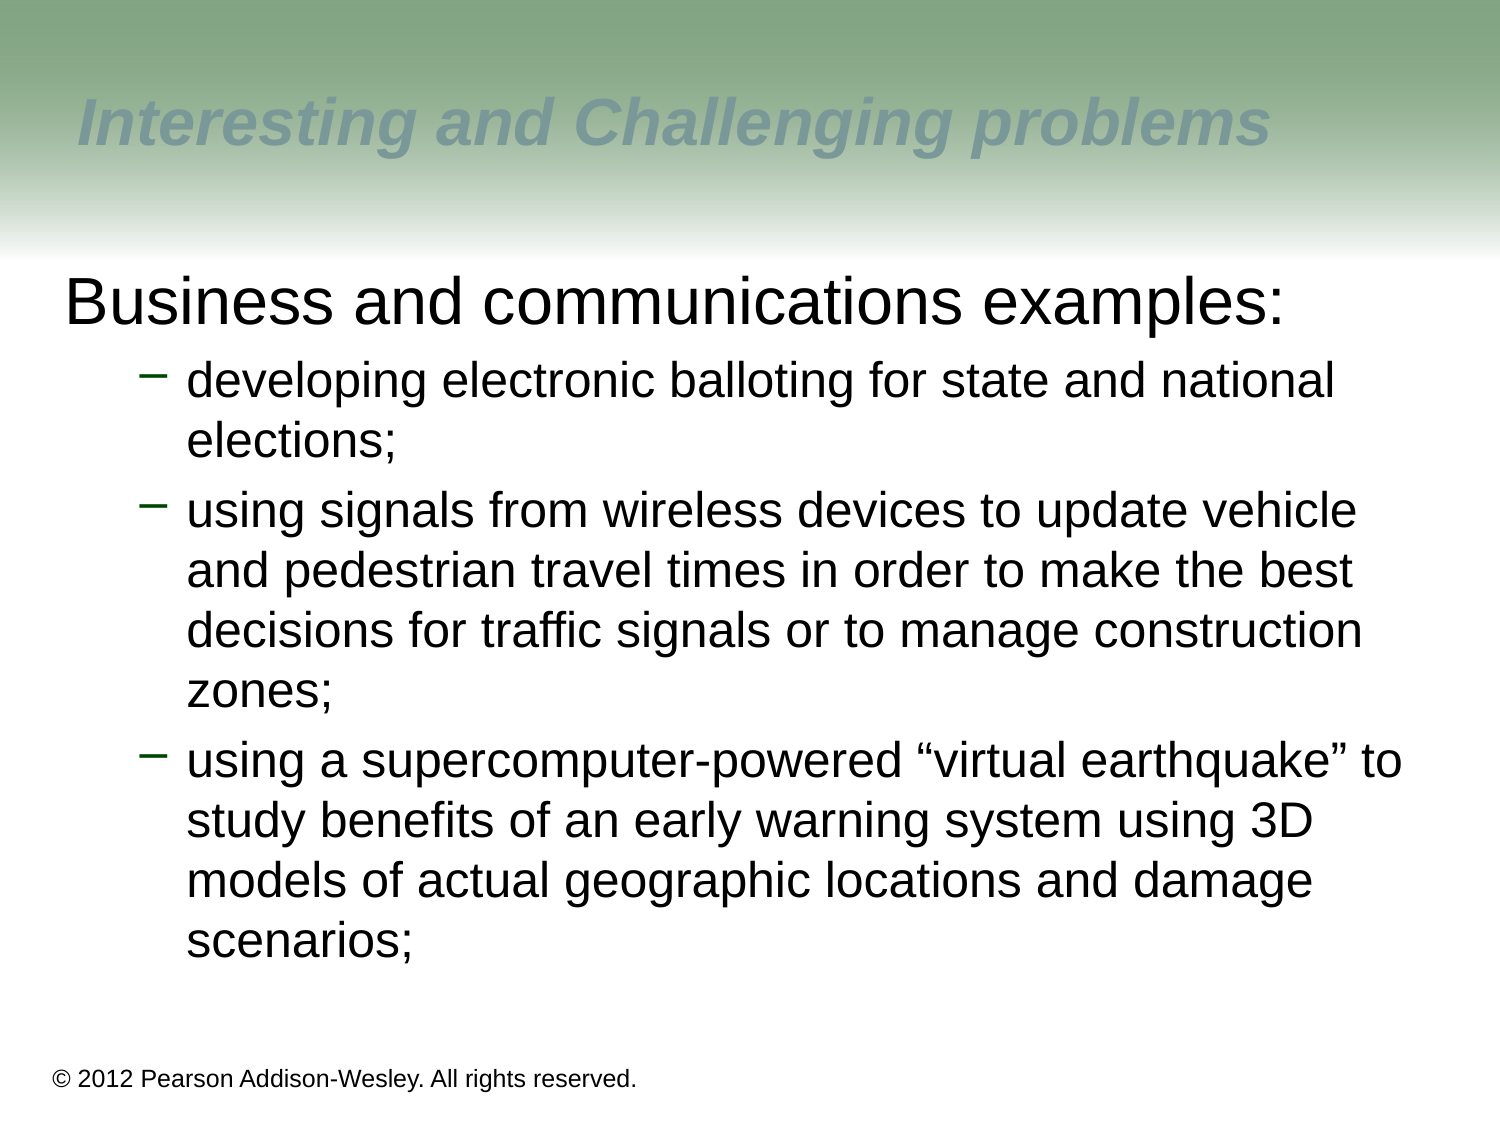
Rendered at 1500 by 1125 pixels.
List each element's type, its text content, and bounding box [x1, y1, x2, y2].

list Business and communications examples: developing electronic balloting for state and national elections; using signals from wireless devices to update vehicle and pedestrian travel times in order to make the best decisions for traffic signals or to manage construction zones; using a supercomputer-powered “virtual earthquake” to study benefits of an early warning system using 3D models of actual geographic locations and damage scenarios; [49, 250, 1445, 1001]
title Interesting and Challenging problems [62, 24, 1426, 213]
